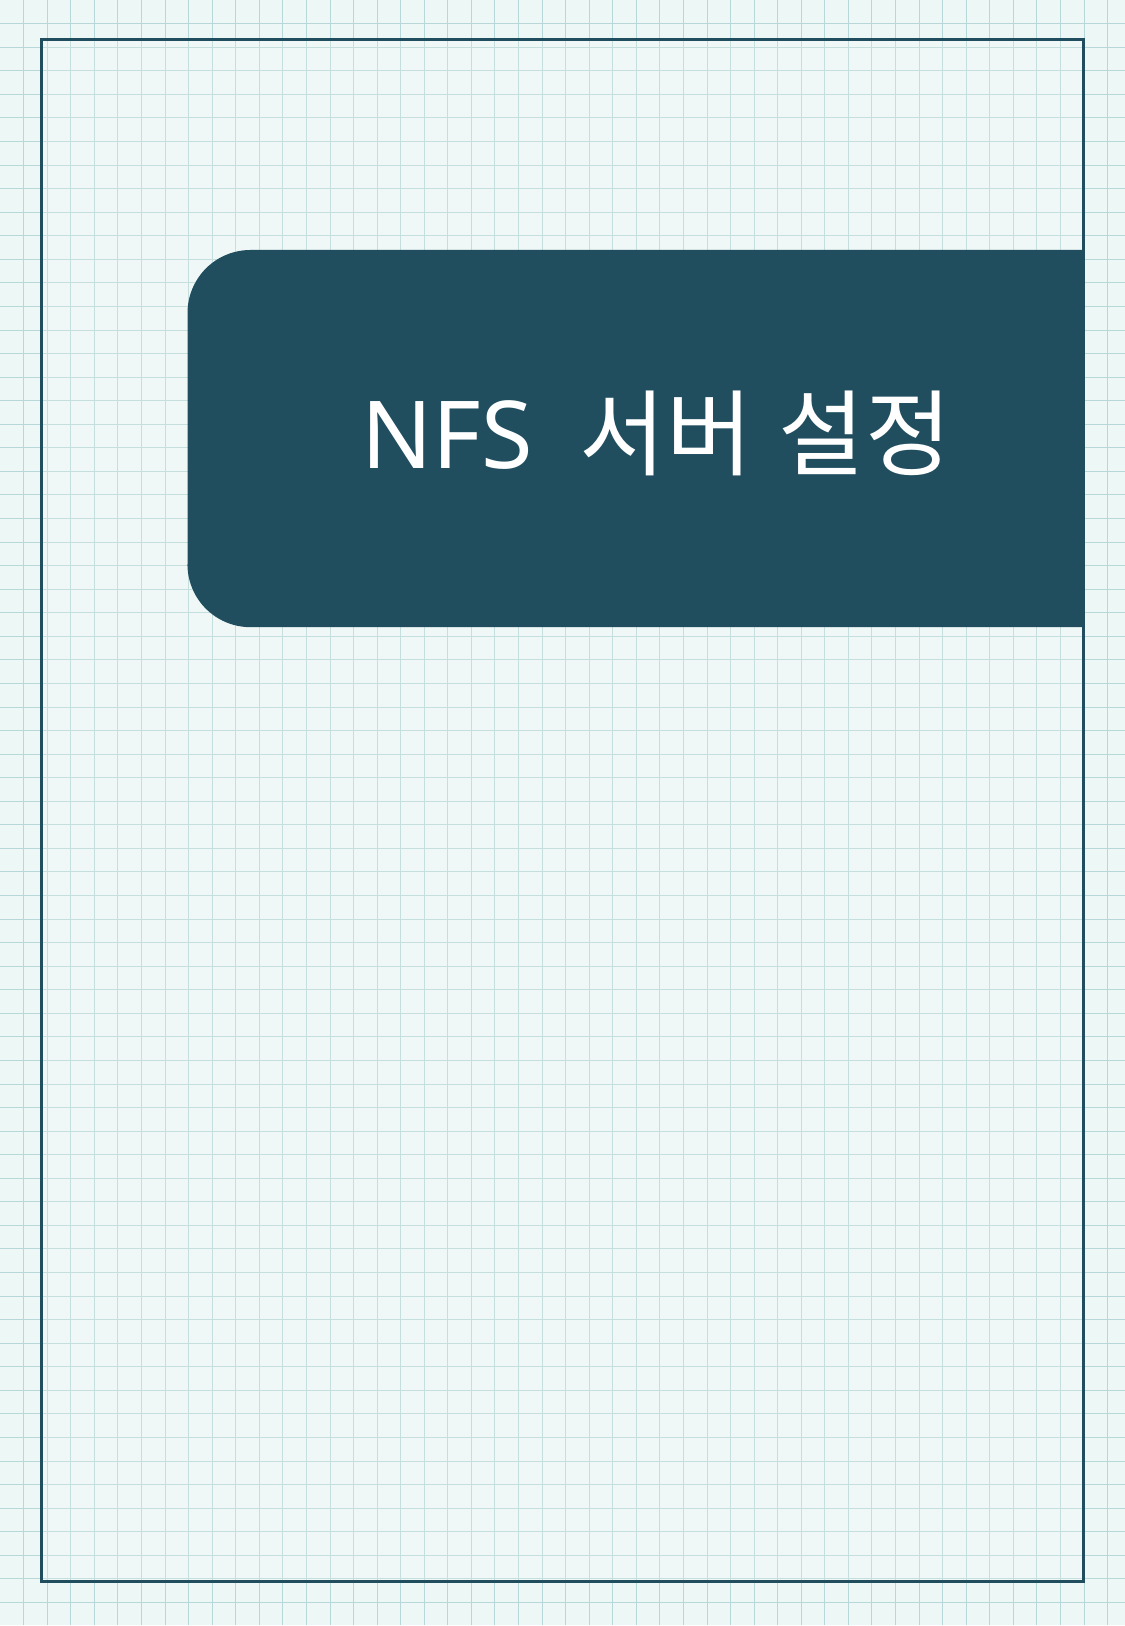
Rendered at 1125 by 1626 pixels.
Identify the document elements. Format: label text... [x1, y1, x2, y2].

title NFS 서버 설정 [251, 327, 1061, 550]
text_box [186, 248, 1085, 629]
text_box [41, 39, 1084, 1582]
